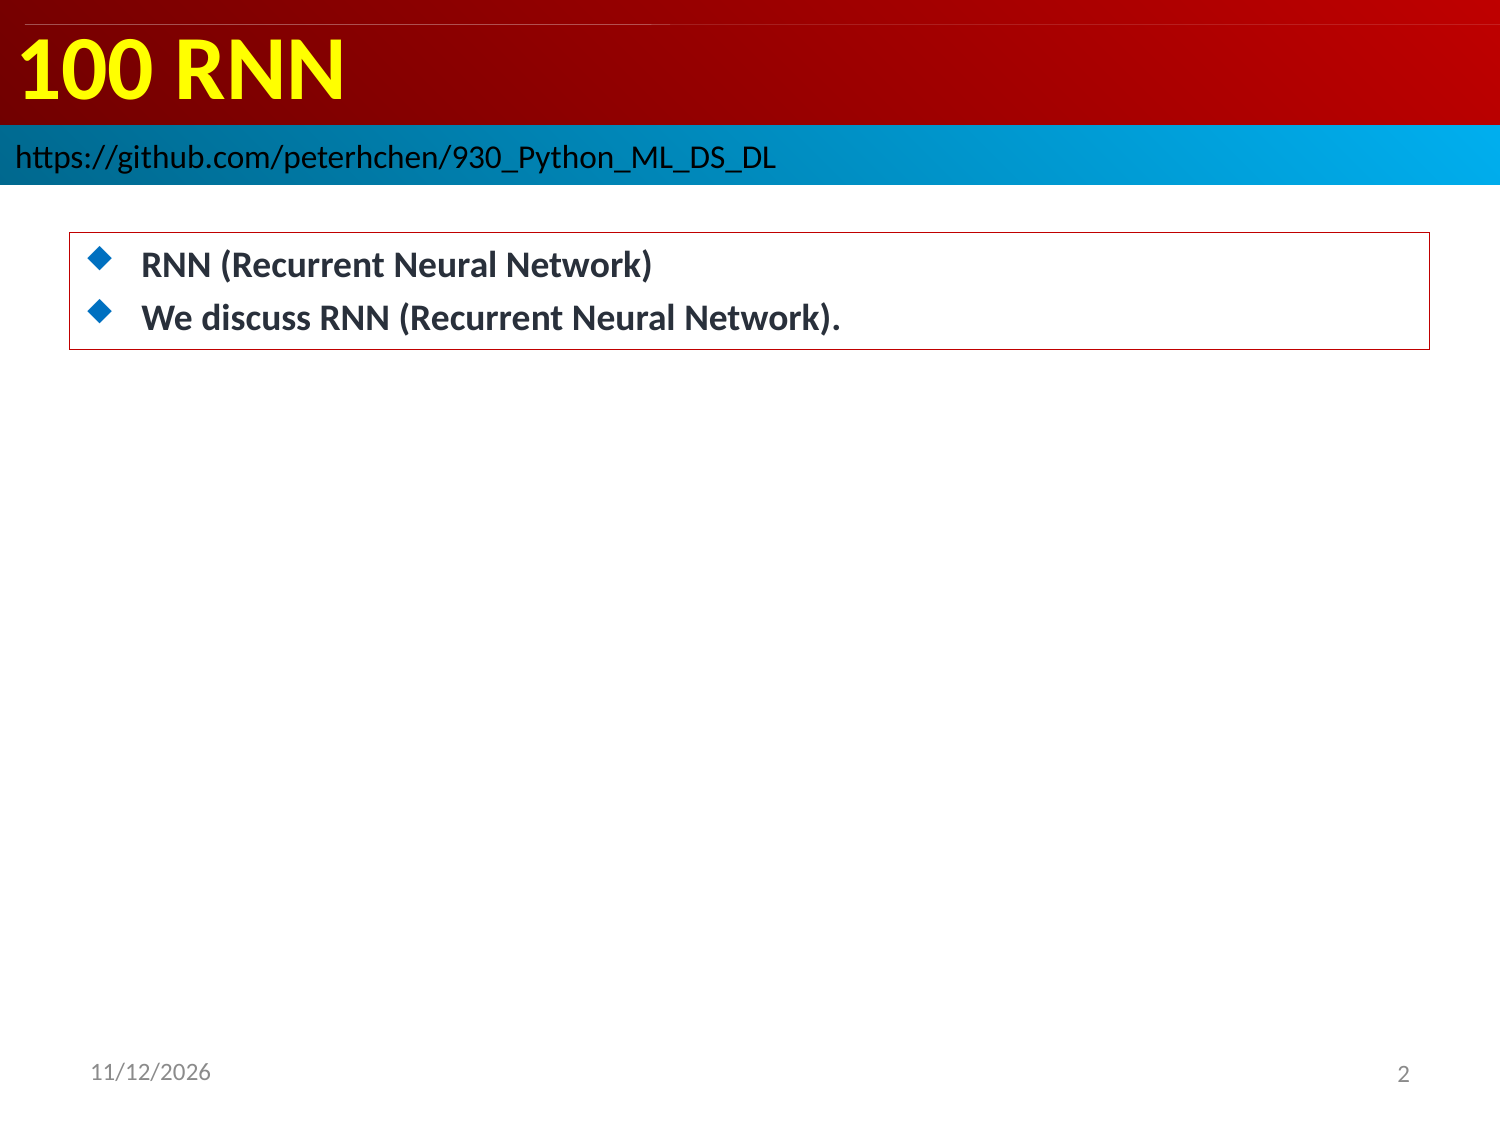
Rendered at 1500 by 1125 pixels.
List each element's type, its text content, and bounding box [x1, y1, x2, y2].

subtitle RNN (Recurrent Neural Network) We discuss RNN (Recurrent Neural Network). [69, 232, 1430, 350]
title 100 RNN [0, 0, 1500, 125]
slide_number 2 [1074, 1042, 1425, 1103]
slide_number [75, 1040, 425, 1101]
text_box https://github.com/peterhchen/930_Python_ML_DS_DL [0, 125, 1500, 185]
